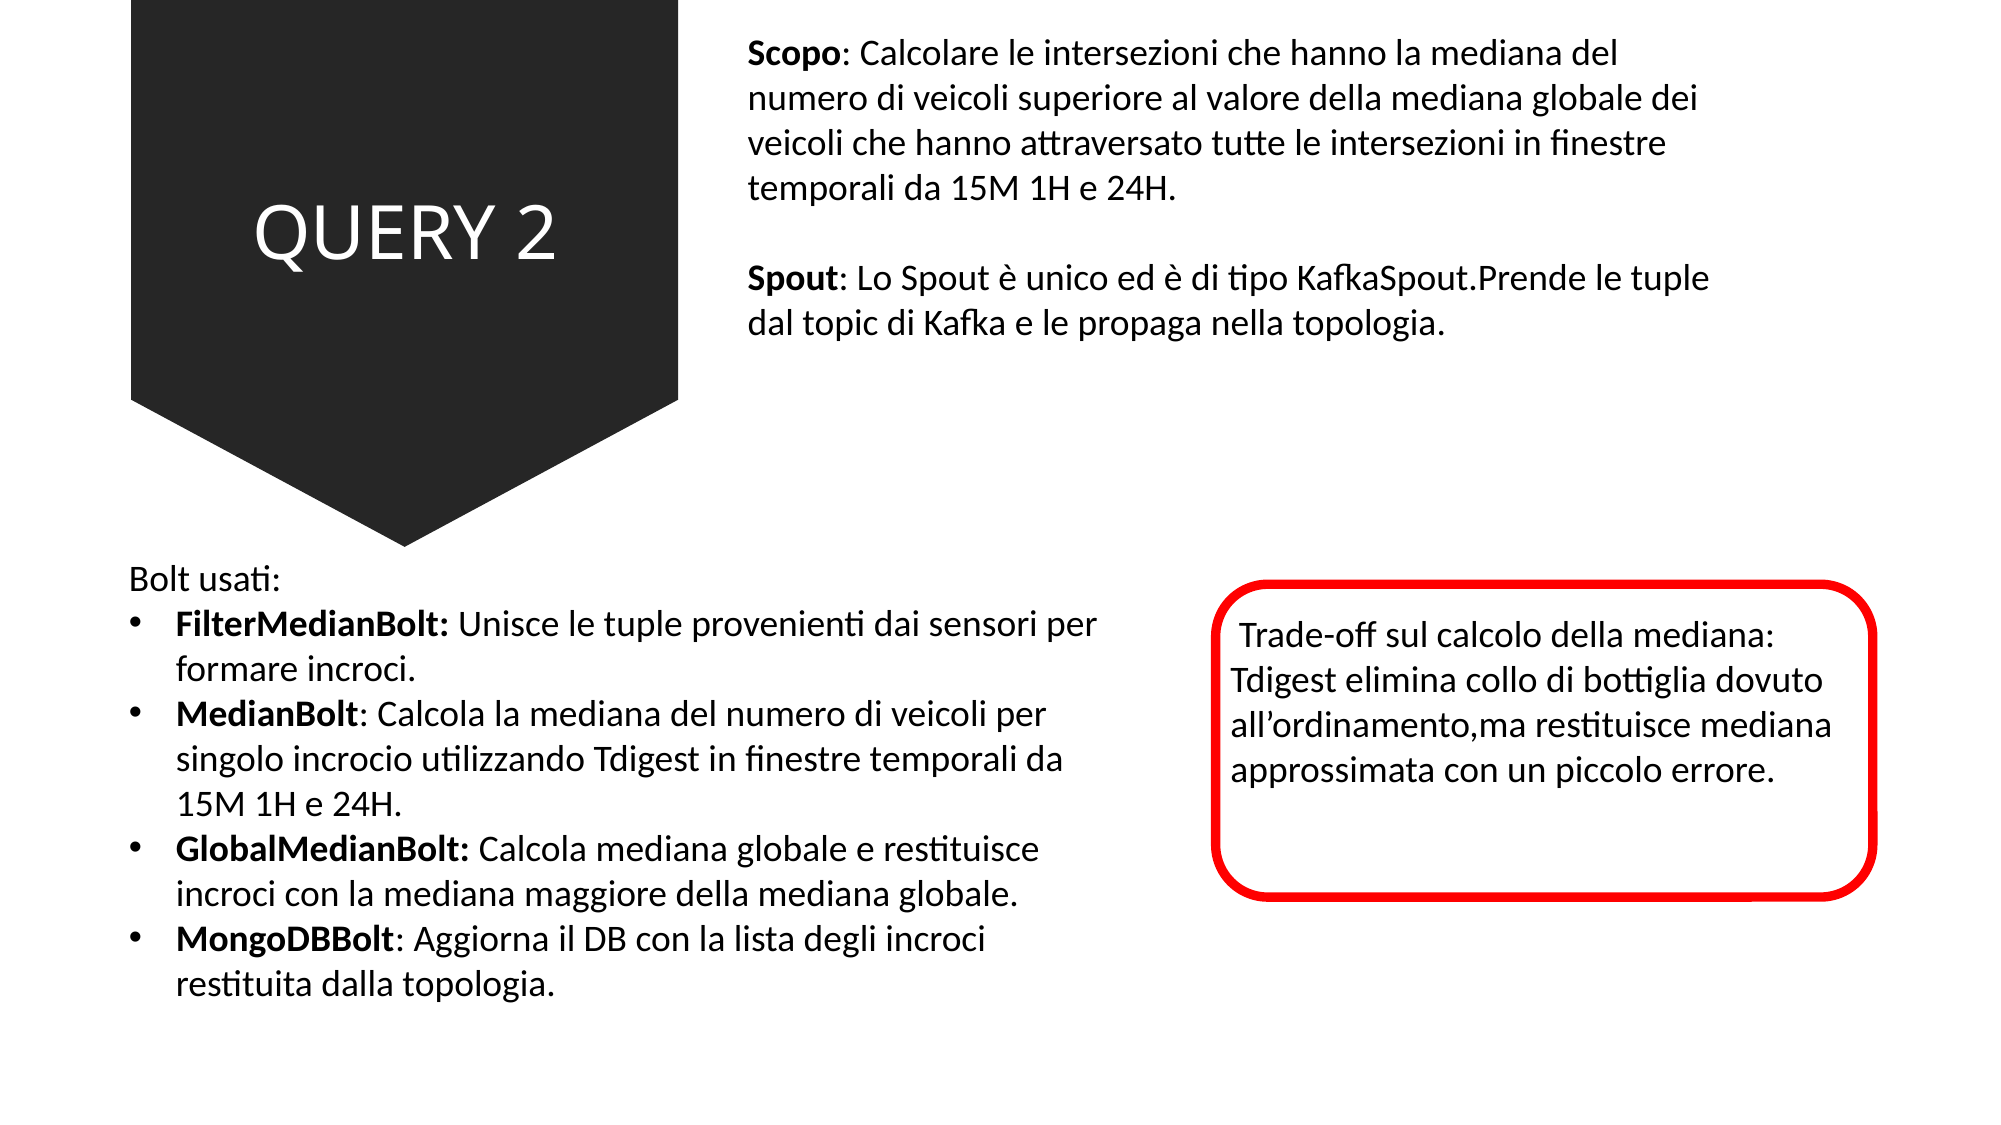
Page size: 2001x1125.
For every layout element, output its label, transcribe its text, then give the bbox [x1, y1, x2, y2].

text_box [1214, 630, 1874, 899]
text_box Bolt usati: FilterMedianBolt: Unisce le tuple provenienti dai sensori per formare incroci. MedianBolt: Calcola la mediana del numero di veicoli per singolo incrocio utilizzando Tdigest in finestre temporali da 15M 1H e 24H. GlobalMedianBolt: Calcola mediana globale e restituisce incroci con la mediana maggiore della mediana globale. MongoDBBolt: Aggiorna il DB con la lista degli incroci restituita dalla topologia. [114, 546, 1115, 1102]
text_box [130, 0, 680, 421]
text_box [202, 439, 608, 546]
text_box QUERY 2 [168, 31, 643, 439]
text_box [1227, 583, 1862, 602]
text_box Scopo: Calcolare le intersezioni che hanno la mediana del numero di veicoli superiore al valore della mediana globale dei veicoli che hanno attraversato tutte le intersezioni in finestre temporali da 15M 1H e 24H. Spout: Lo Spout è unico ed è di tipo KafkaSpout.Prende le tuple dal topic di Kafka e le propaga nella topologia. [732, 21, 1733, 396]
text_box Trade-off sul calcolo della mediana: Tdigest elimina collo di bottiglia dovuto all’ordinamento,ma restituisce mediana approssimata con un piccolo errore. [1215, 602, 1896, 798]
